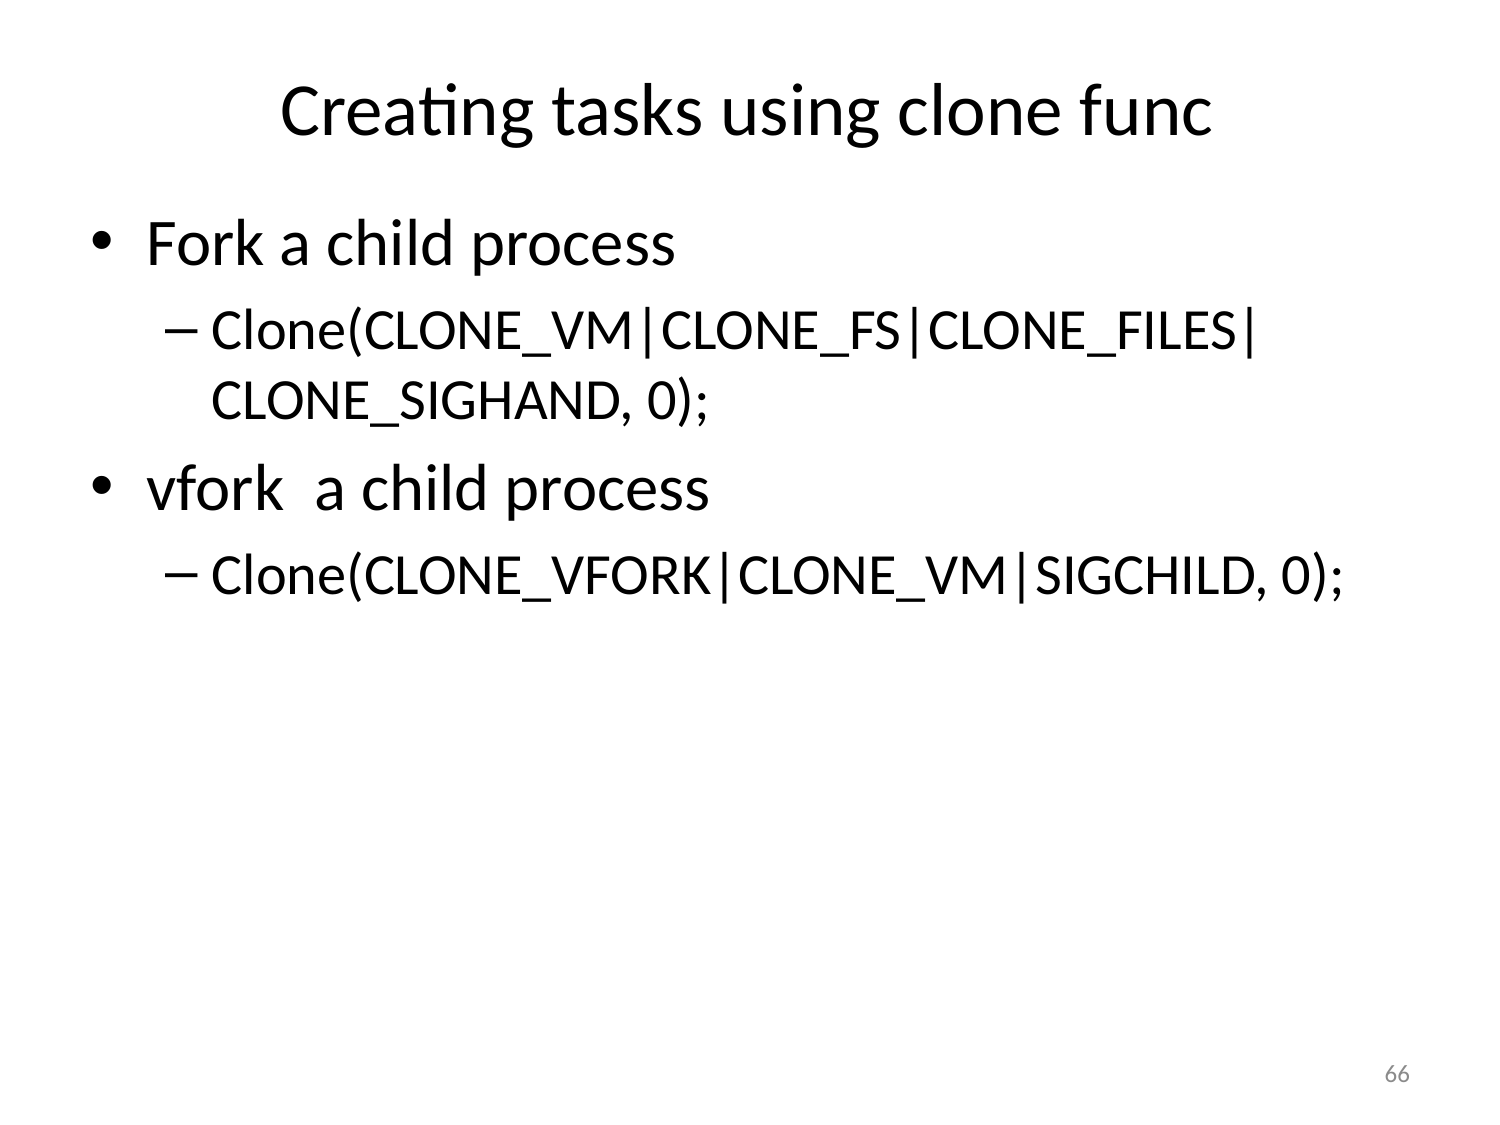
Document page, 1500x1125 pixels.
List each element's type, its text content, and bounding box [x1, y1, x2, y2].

list Fork a child process Clone(CLONE_VM|CLONE_FS|CLONE_FILES|CLONE_SIGHAND, 0); vfork a child process Clone(CLONE_VFORK|CLONE_VM|SIGCHILD, 0); [75, 191, 1437, 1027]
slide_number 66 [1074, 1042, 1425, 1103]
title Creating tasks using clone func [69, 45, 1425, 167]
